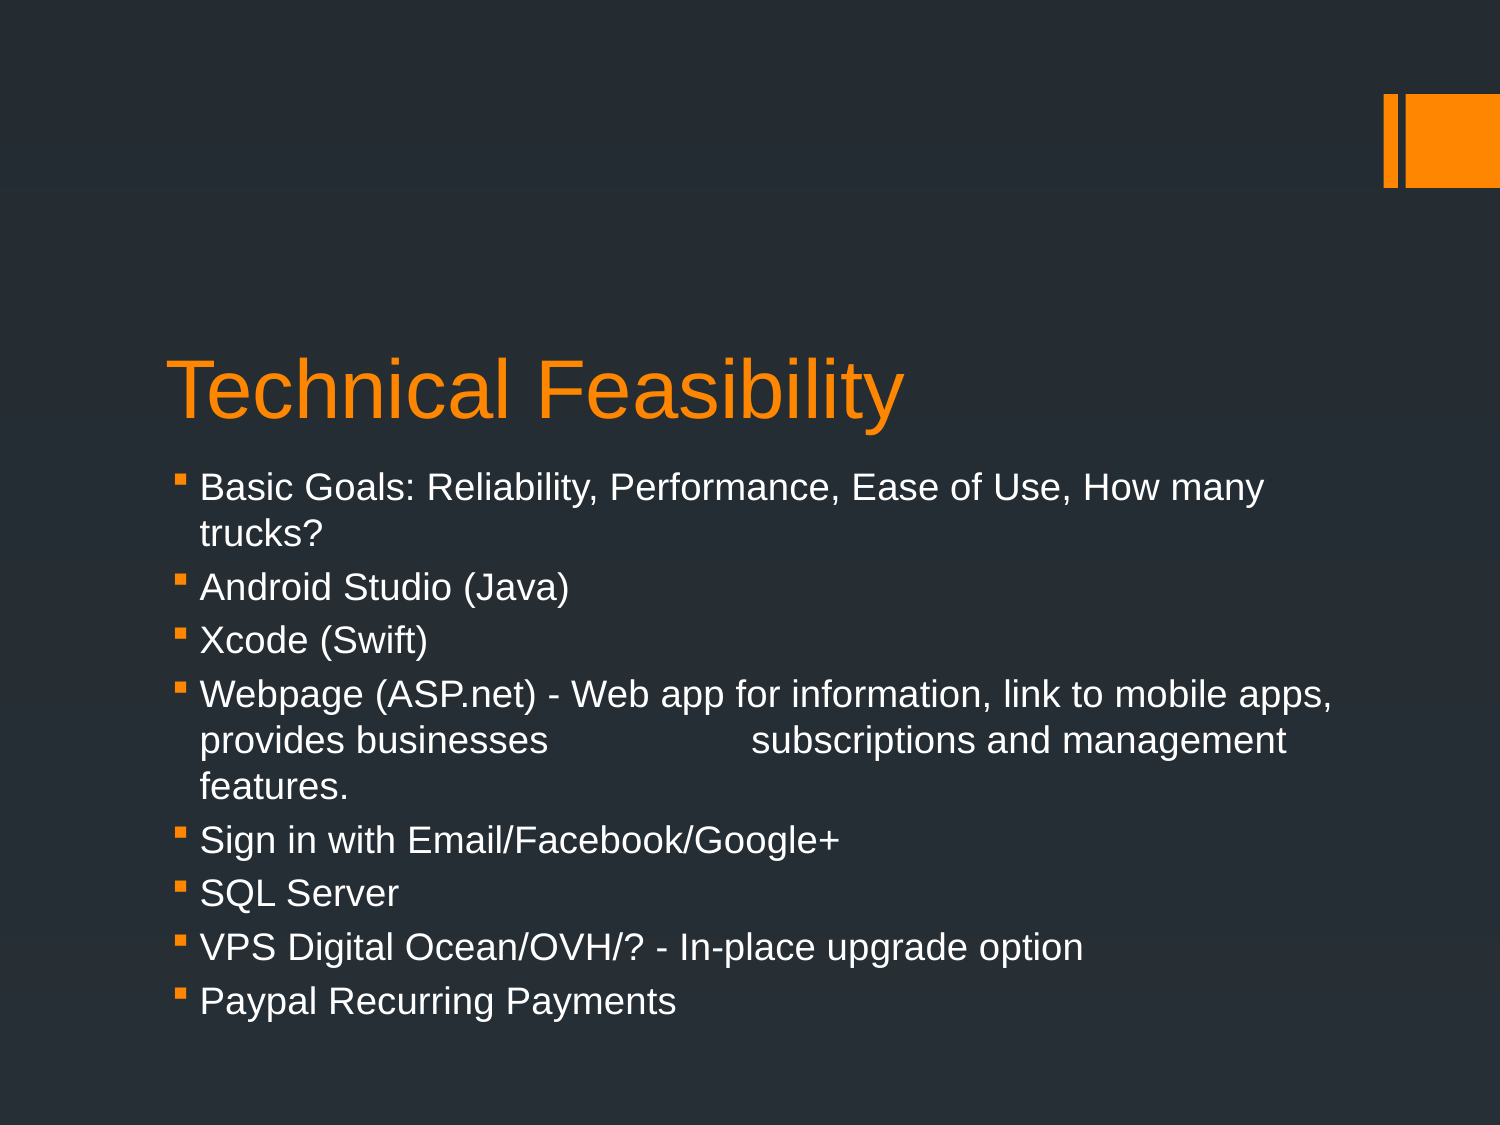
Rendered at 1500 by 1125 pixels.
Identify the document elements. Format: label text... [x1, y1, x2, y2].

list Basic Goals: Reliability, Performance, Ease of Use, How many trucks? Android Studio (Java) Xcode (Swift) Webpage (ASP.net) - Web app for information, link to mobile apps, provides businesses subscriptions and management features. Sign in with Email/Facebook/Google+ SQL Server VPS Digital Ocean/OVH/? - In-place upgrade option Paypal Recurring Payments [150, 454, 1350, 1035]
title Technical Feasibility [150, 253, 1350, 443]
